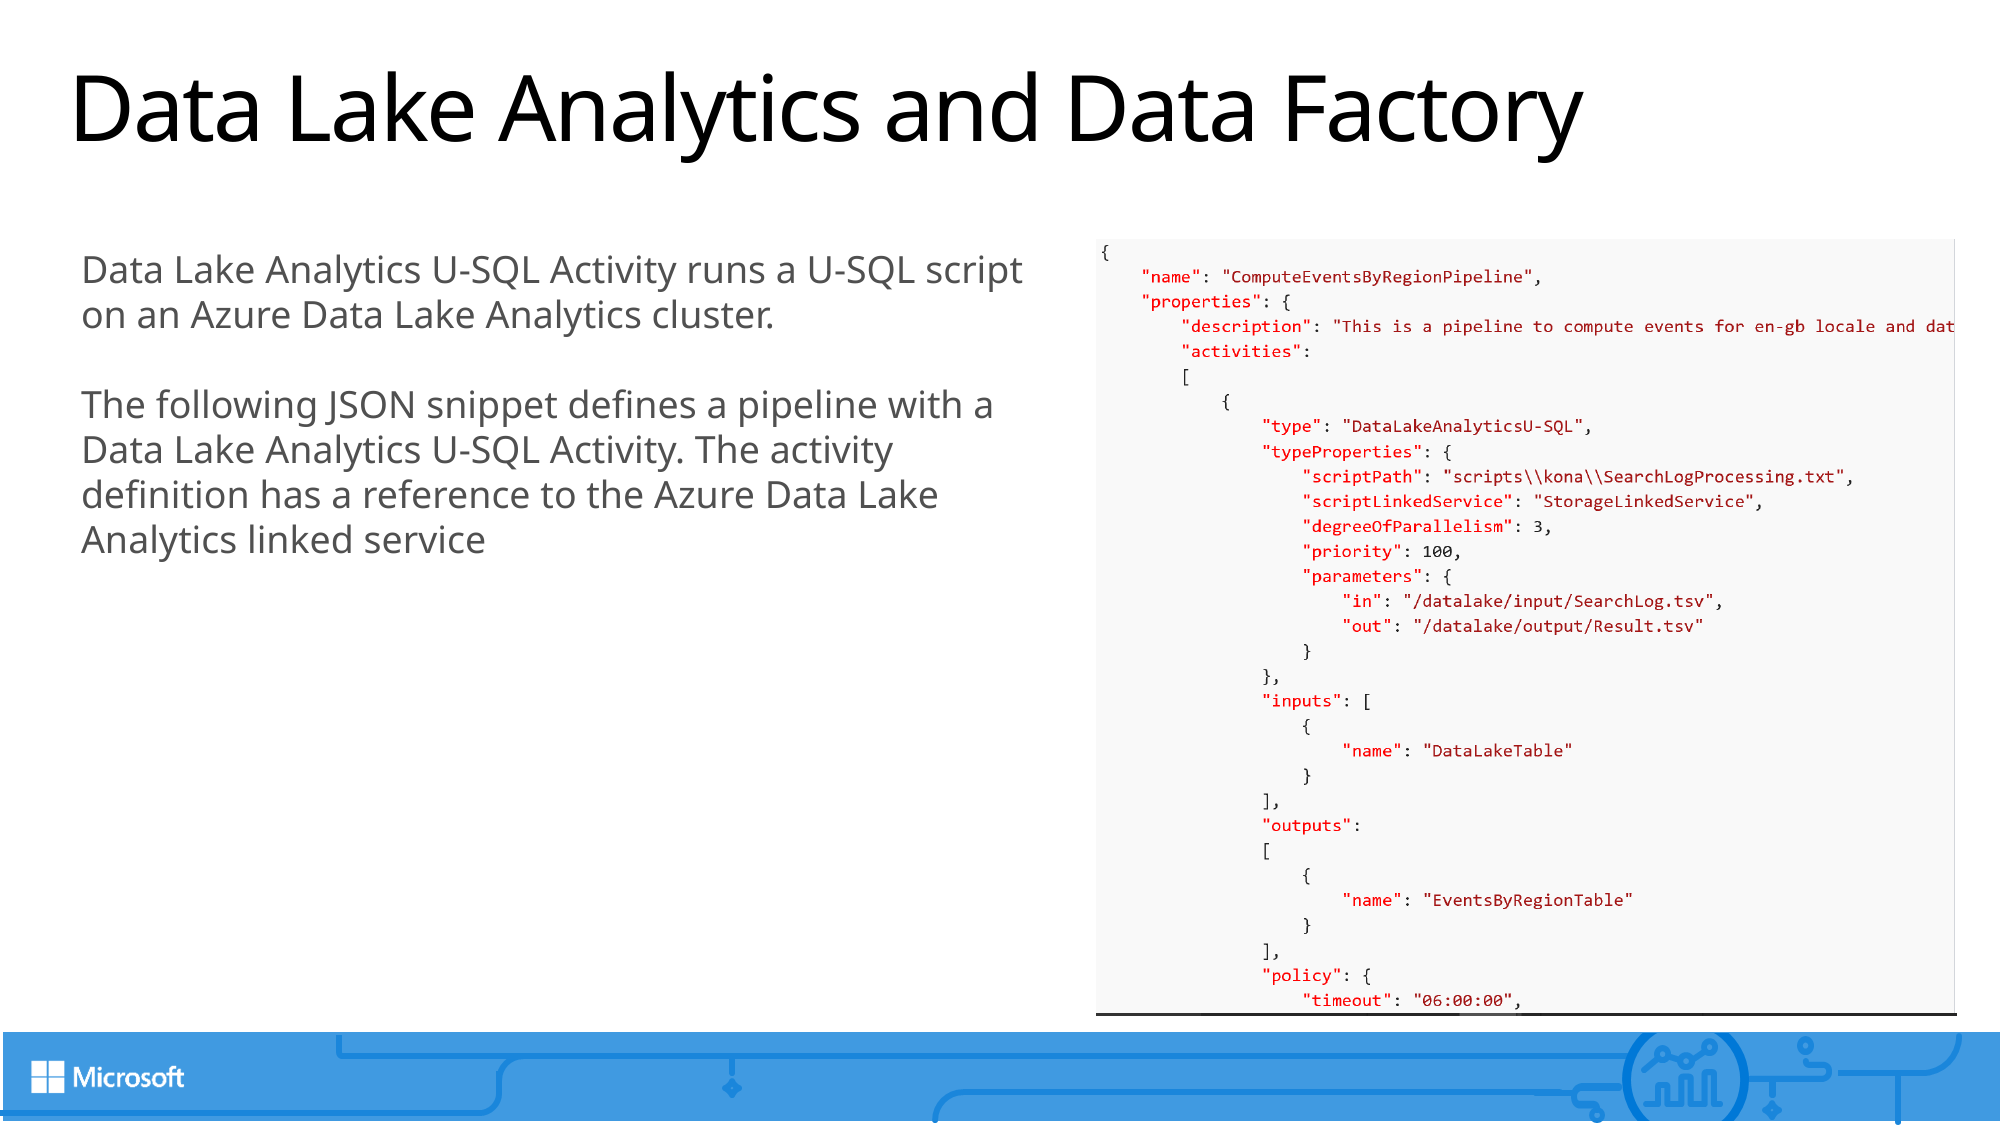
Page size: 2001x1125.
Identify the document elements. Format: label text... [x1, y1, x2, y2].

title Data Lake Analytics and Data Factory [44, 47, 1957, 196]
picture [0, 1032, 2000, 1125]
picture [1096, 238, 1957, 1016]
text_box Data Lake Analytics U-SQL Activity runs a U-SQL script on an Azure Data Lake Analytics cluster. The following JSON snippet defines a pipeline with a Data Lake Analytics U-SQL Activity. The activity definition has a reference to the Azure Data Lake Analytics linked service [66, 239, 1067, 569]
